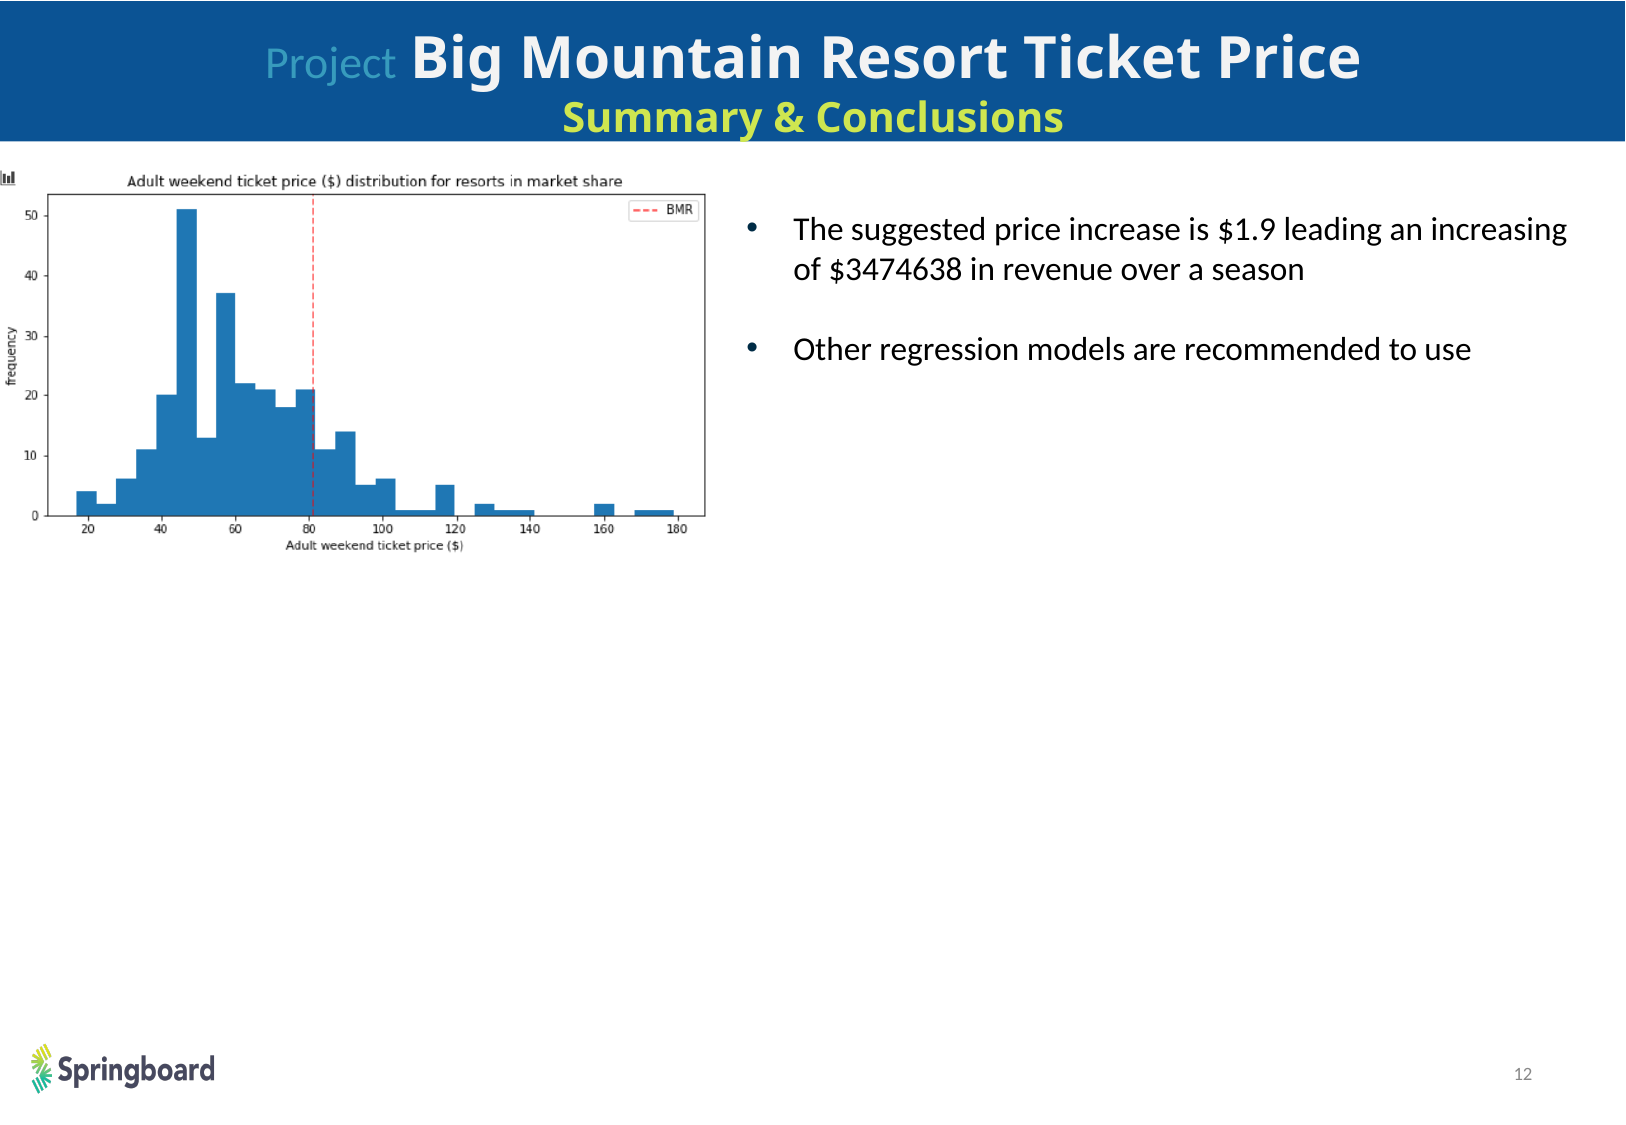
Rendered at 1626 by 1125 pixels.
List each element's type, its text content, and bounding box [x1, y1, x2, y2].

picture [0, 167, 709, 562]
text_box Project Big Mountain Resort Ticket Price Summary & Conclusions [0, 1, 1625, 142]
picture [0, 992, 244, 1125]
text_box The suggested price increase is $1.9 leading an increasing of $3474638 in revenue over a season Other regression models are recommended to use [713, 191, 1625, 486]
slide_number 12 [1164, 1042, 1544, 1103]
